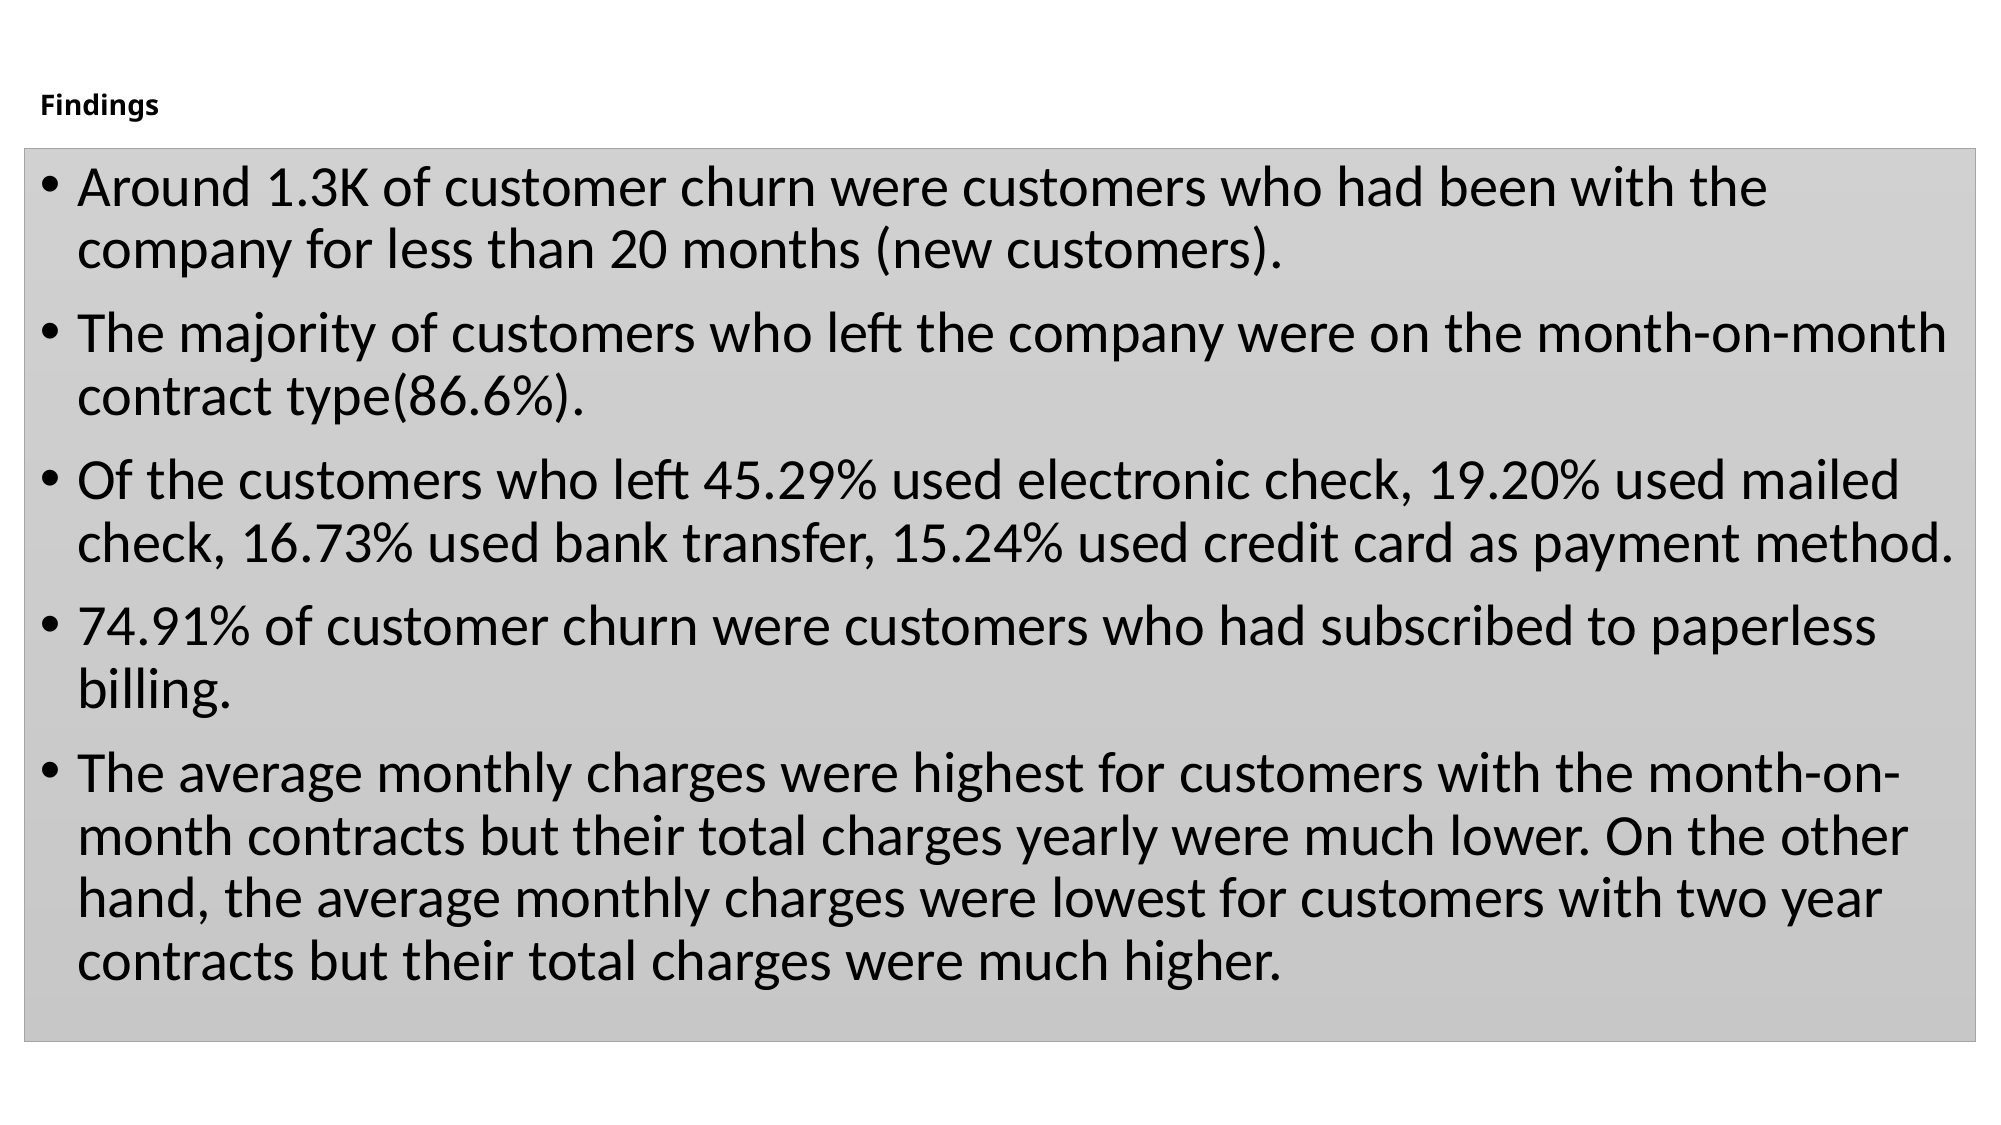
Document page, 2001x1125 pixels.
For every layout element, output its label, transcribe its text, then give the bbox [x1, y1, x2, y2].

list Around 1.3K of customer churn were customers who had been with the company for less than 20 months (new customers). The majority of customers who left the company were on the month-on-month contract type(86.6%). Of the customers who left 45.29% used electronic check, 19.20% used mailed check, 16.73% used bank transfer, 15.24% used credit card as payment method. 74.91% of customer churn were customers who had subscribed to paperless billing. The average monthly charges were highest for customers with the month-on-month contracts but their total charges yearly were much lower. On the other hand, the average monthly charges were lowest for customers with two year contracts but their total charges were much higher. [24, 148, 1976, 1042]
title Findings [24, 83, 384, 148]
